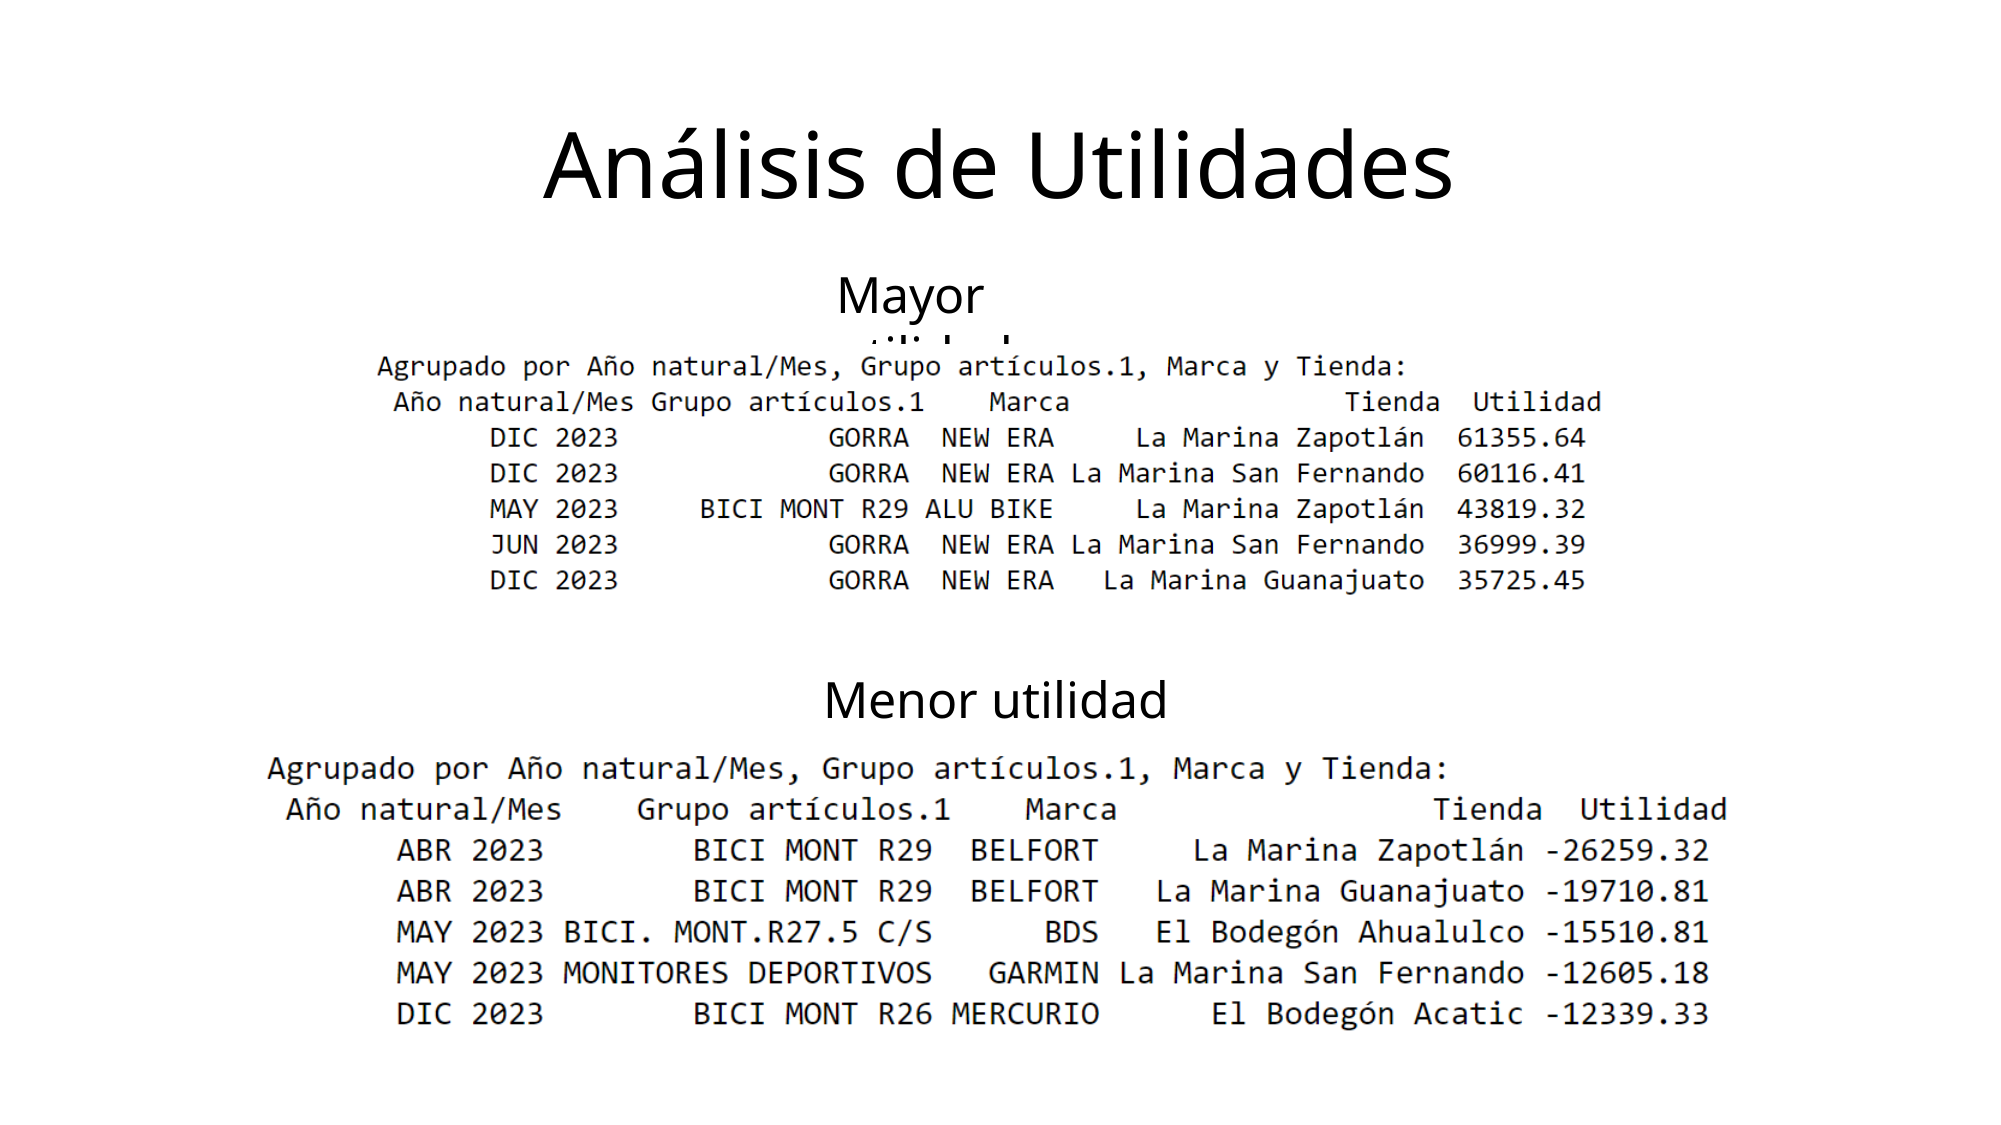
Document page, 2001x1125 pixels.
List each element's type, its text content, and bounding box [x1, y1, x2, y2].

picture [363, 343, 1637, 604]
text_box Menor utilidad [808, 661, 1192, 737]
picture [256, 748, 1744, 1047]
title Análisis de Utilidades [137, 59, 1863, 278]
text_box Mayor utilidad [821, 256, 1179, 343]
